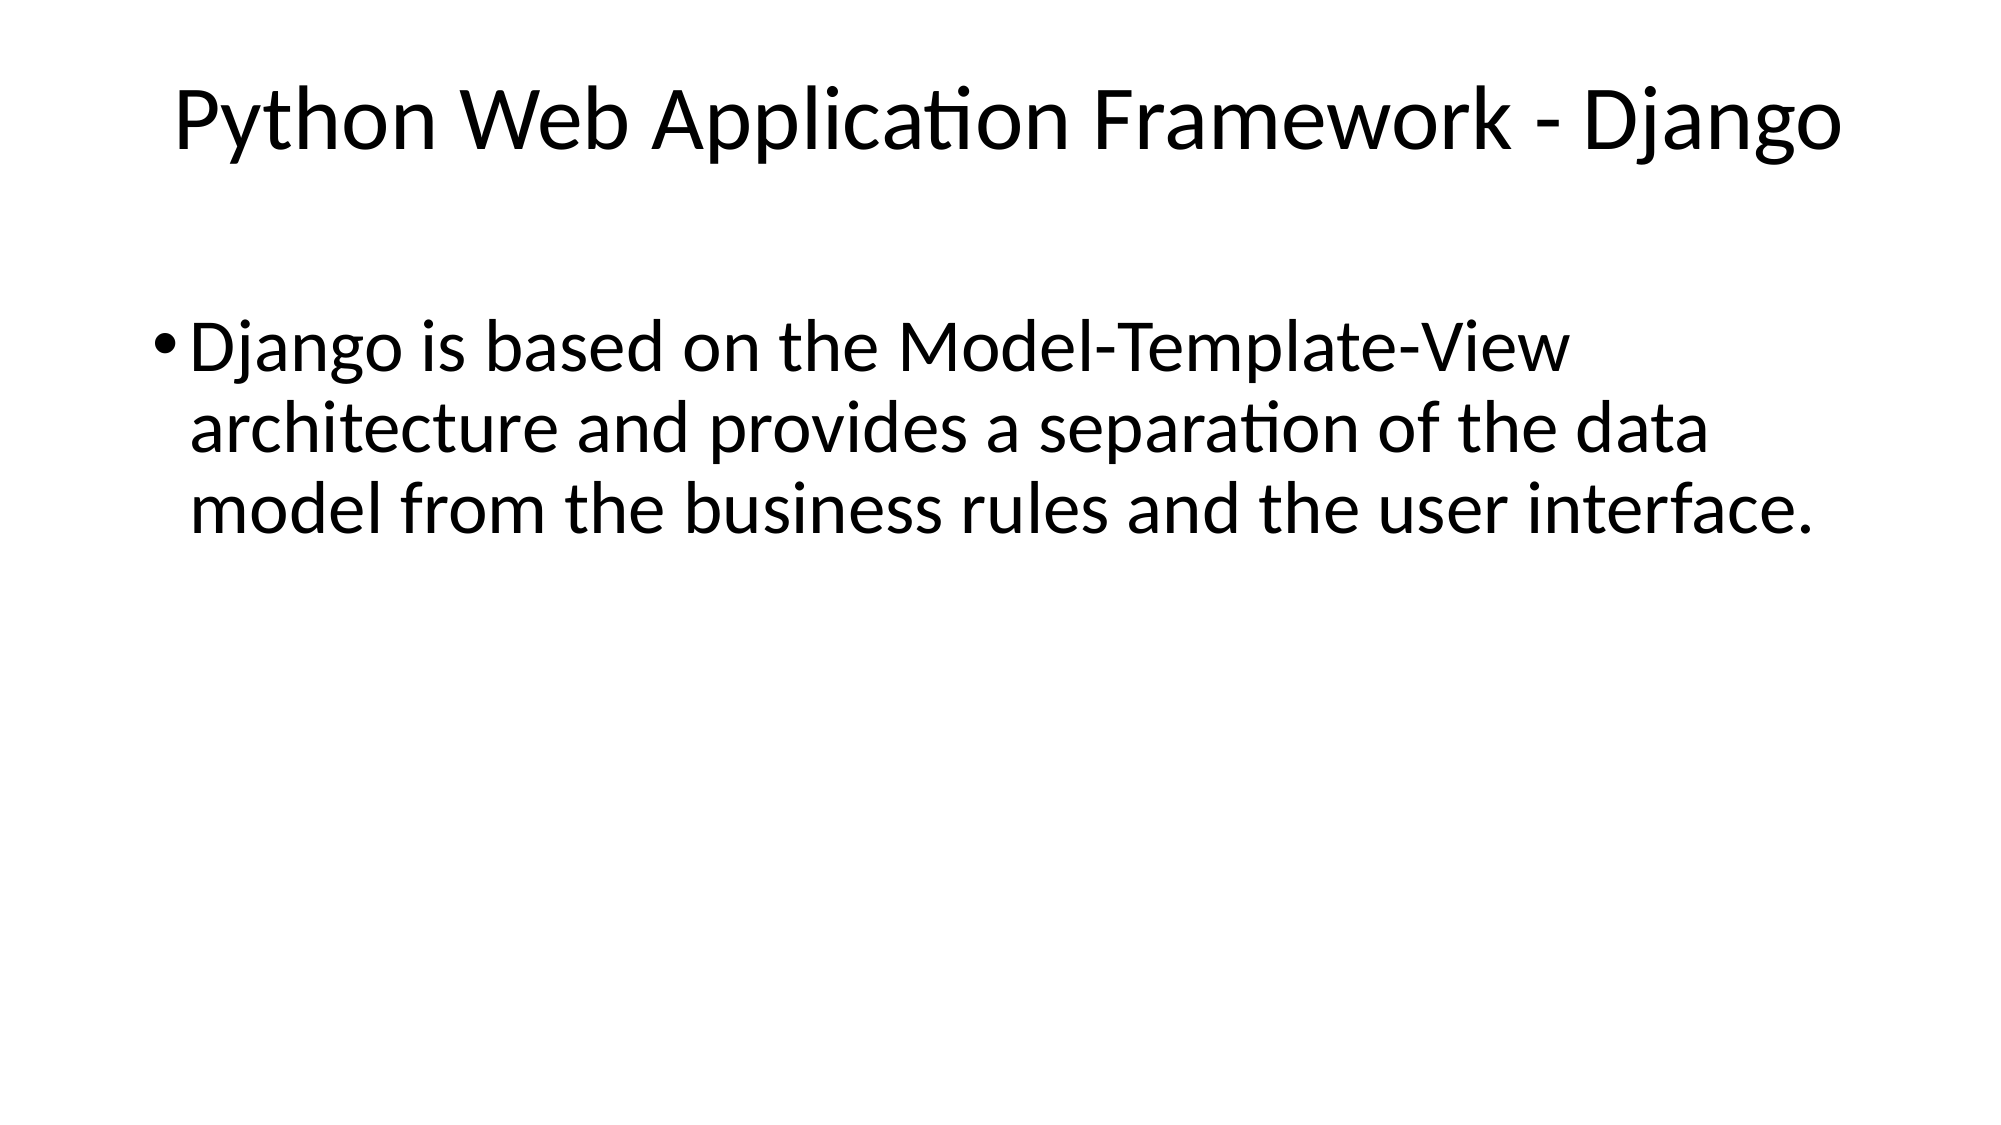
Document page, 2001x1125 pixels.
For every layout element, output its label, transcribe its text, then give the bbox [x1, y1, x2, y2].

title Python Web Application Framework - Django [137, 30, 1863, 209]
list Django is based on the Model-Template-View architecture and provides a separation of the data model from the business rules and the user interface. [137, 299, 1893, 1025]
